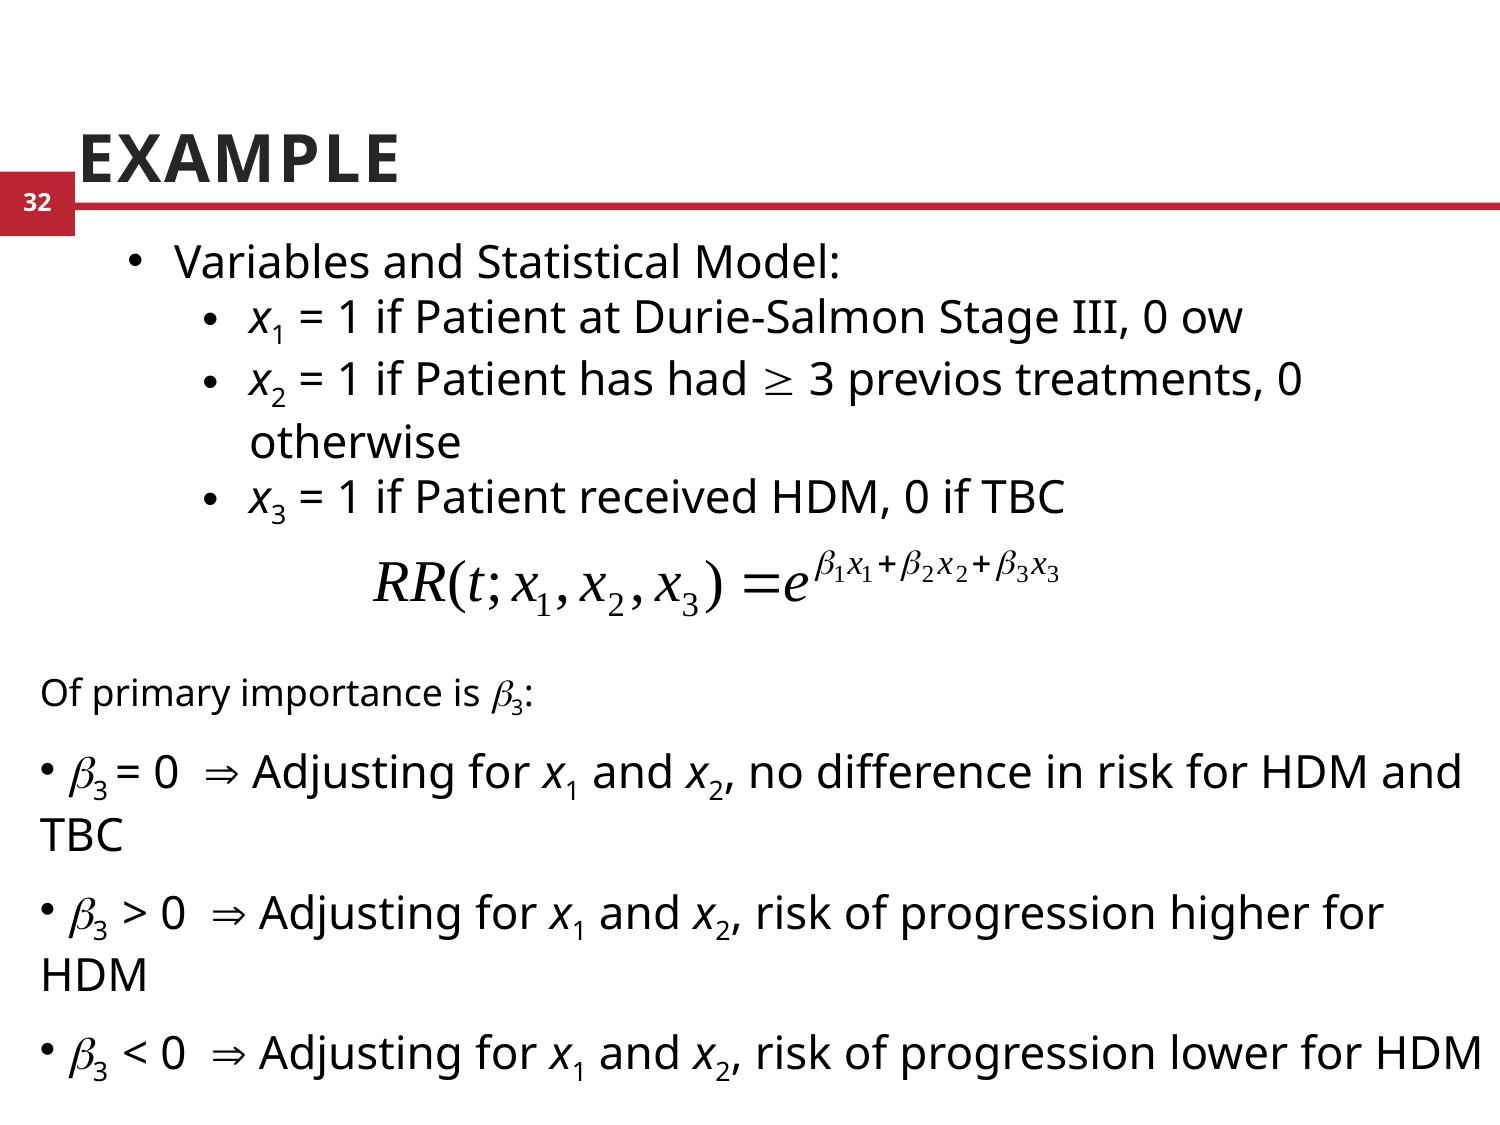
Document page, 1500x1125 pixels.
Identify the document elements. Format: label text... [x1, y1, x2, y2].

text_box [361, 536, 1074, 632]
text_box Variables and Statistical Model: x1 = 1 if Patient at Durie-Salmon Stage III, 0 ow x2 = 1 if Patient has had  3 previos treatments, 0 otherwise x3 = 1 if Patient received HDM, 0 if TBC [112, 224, 1475, 650]
title Example [75, 0, 1500, 197]
text_box Of primary importance is b3: b3 = 0  Adjusting for x1 and x2, no difference in risk for HDM and TBC b3 > 0  Adjusting for x1 and x2, risk of progression higher for HDM b3 < 0  Adjusting for x1 and x2, risk of progression lower for HDM [24, 661, 1500, 1094]
